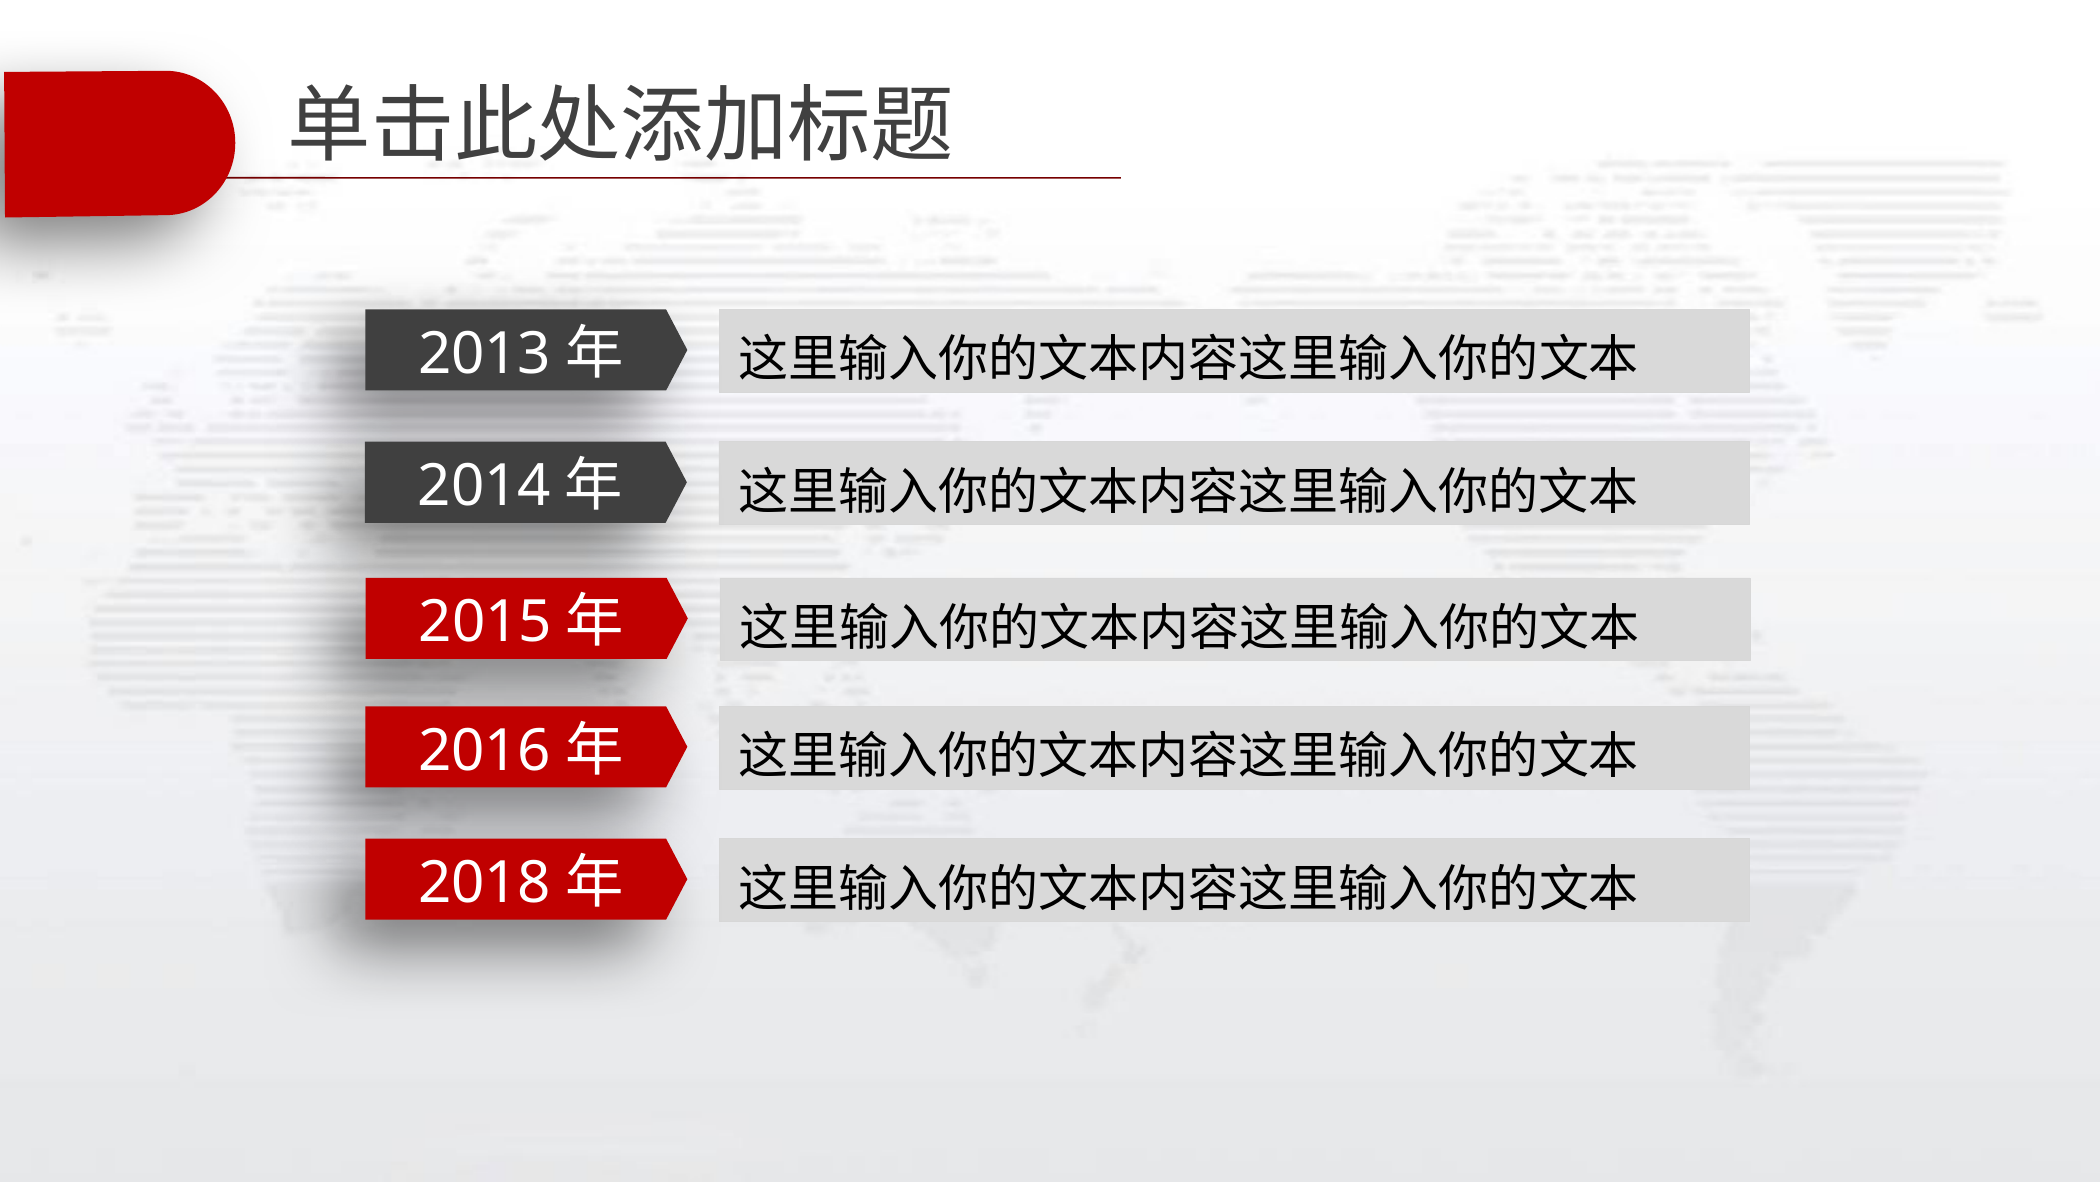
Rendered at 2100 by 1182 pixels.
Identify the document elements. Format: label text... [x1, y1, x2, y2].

text_box 这里输入你的文本内容这里输入你的文本 [719, 838, 1750, 922]
text_box 2015年 [363, 575, 690, 661]
text_box 2018年 [363, 836, 690, 922]
text_box 2016年 [363, 704, 690, 790]
picture [0, 0, 2100, 1182]
text_box 这里输入你的文本内容这里输入你的文本 [719, 309, 1750, 393]
text_box 2013年 [363, 307, 690, 393]
title 单击此处添加标题 [270, 47, 1691, 196]
text_box 这里输入你的文本内容这里输入你的文本 [719, 577, 1750, 661]
text_box 这里输入你的文本内容这里输入你的文本 [718, 441, 1750, 525]
text_box 2014年 [362, 439, 689, 525]
text_box 这里输入你的文本内容这里输入你的文本 [719, 706, 1750, 789]
